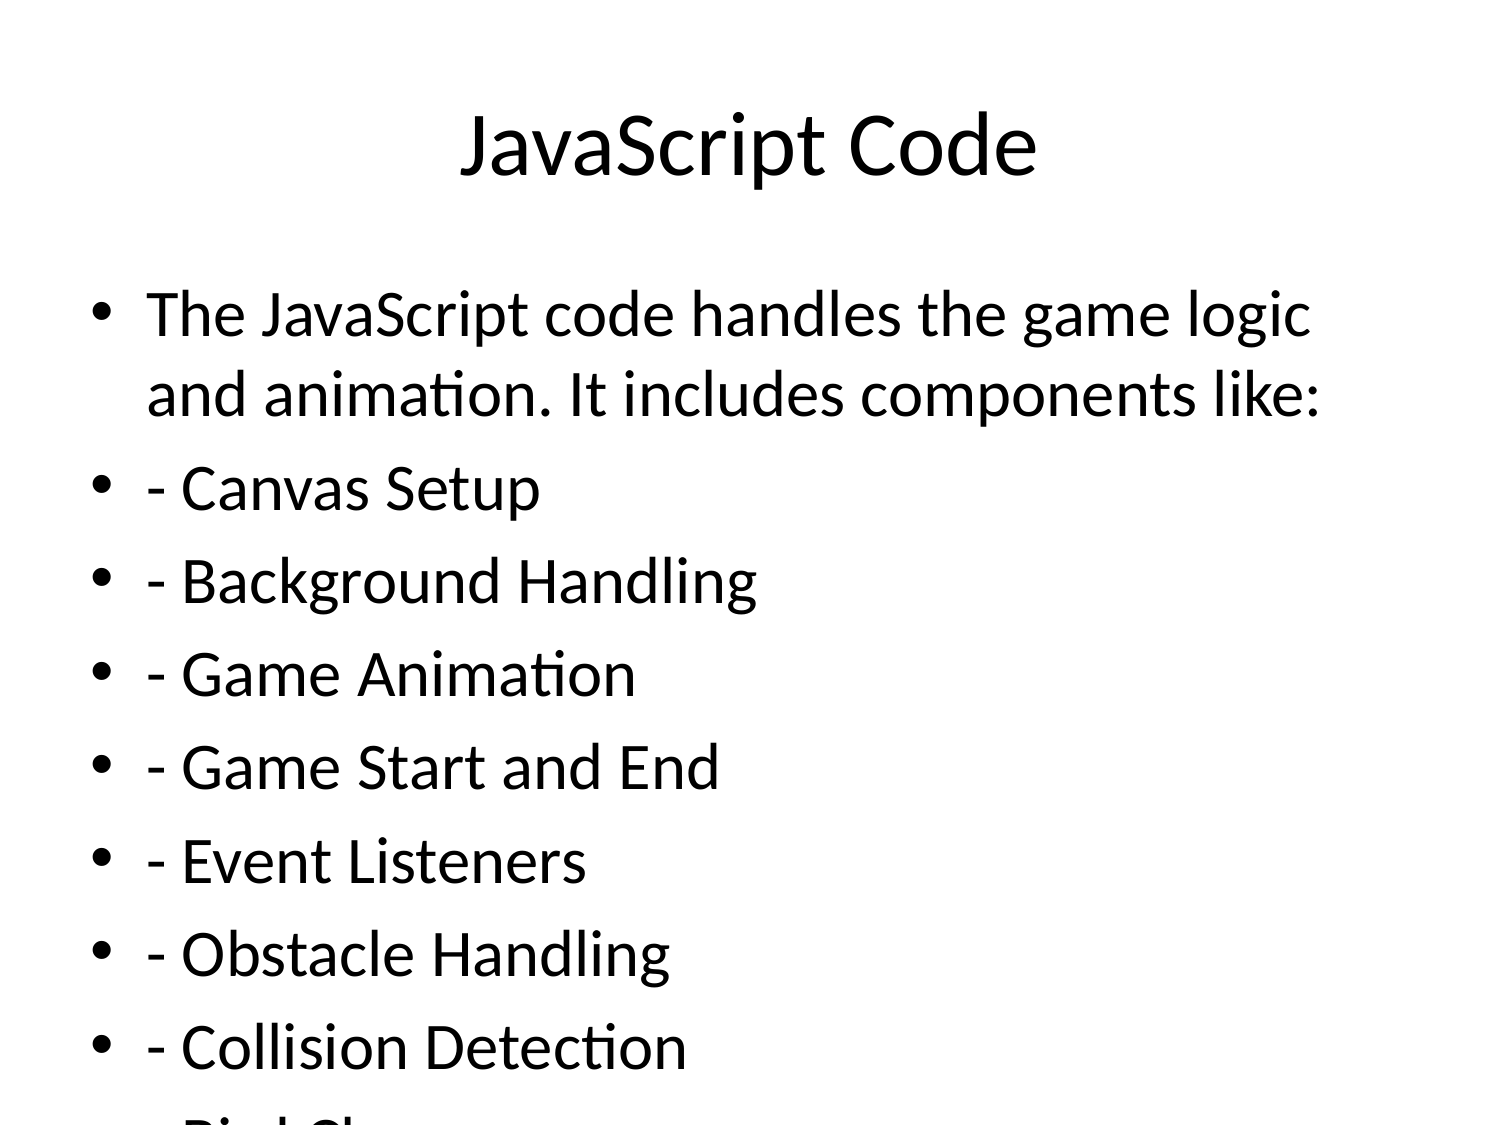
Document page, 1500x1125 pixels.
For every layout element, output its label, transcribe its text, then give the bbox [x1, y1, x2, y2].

title JavaScript Code [75, 45, 1425, 233]
list The JavaScript code handles the game logic and animation. It includes components like: - Canvas Setup - Background Handling - Game Animation - Game Start and End - Event Listeners - Obstacle Handling - Collision Detection - Bird Class - Particle Handling [75, 262, 1425, 1005]
